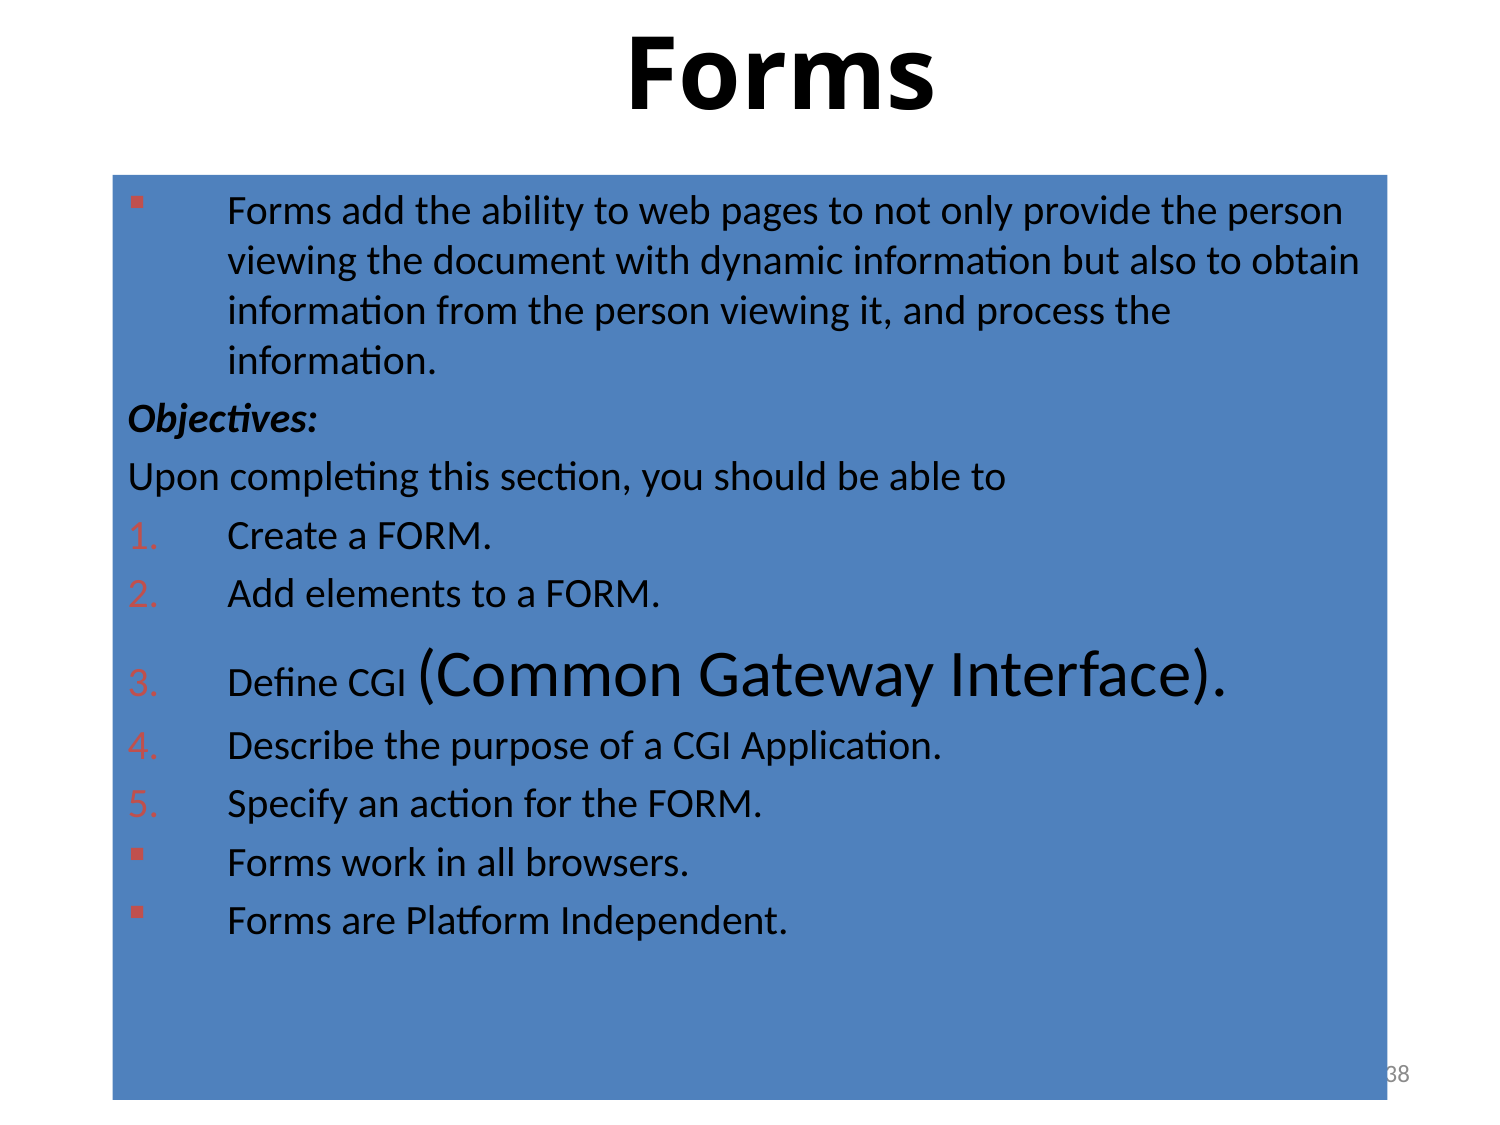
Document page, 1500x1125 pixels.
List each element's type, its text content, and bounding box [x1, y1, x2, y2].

slide_number 38 [1074, 1042, 1425, 1103]
list Forms add the ability to web pages to not only provide the person viewing the document with dynamic information but also to obtain information from the person viewing it, and process the information. Objectives: Upon completing this section, you should be able to Create a FORM. Add elements to a FORM. Define CGI (Common Gateway Interface). Describe the purpose of a CGI Application. Specify an action for the FORM. Forms work in all browsers. Forms are Platform Independent. [112, 174, 1388, 1100]
title Forms [135, 0, 1425, 138]
